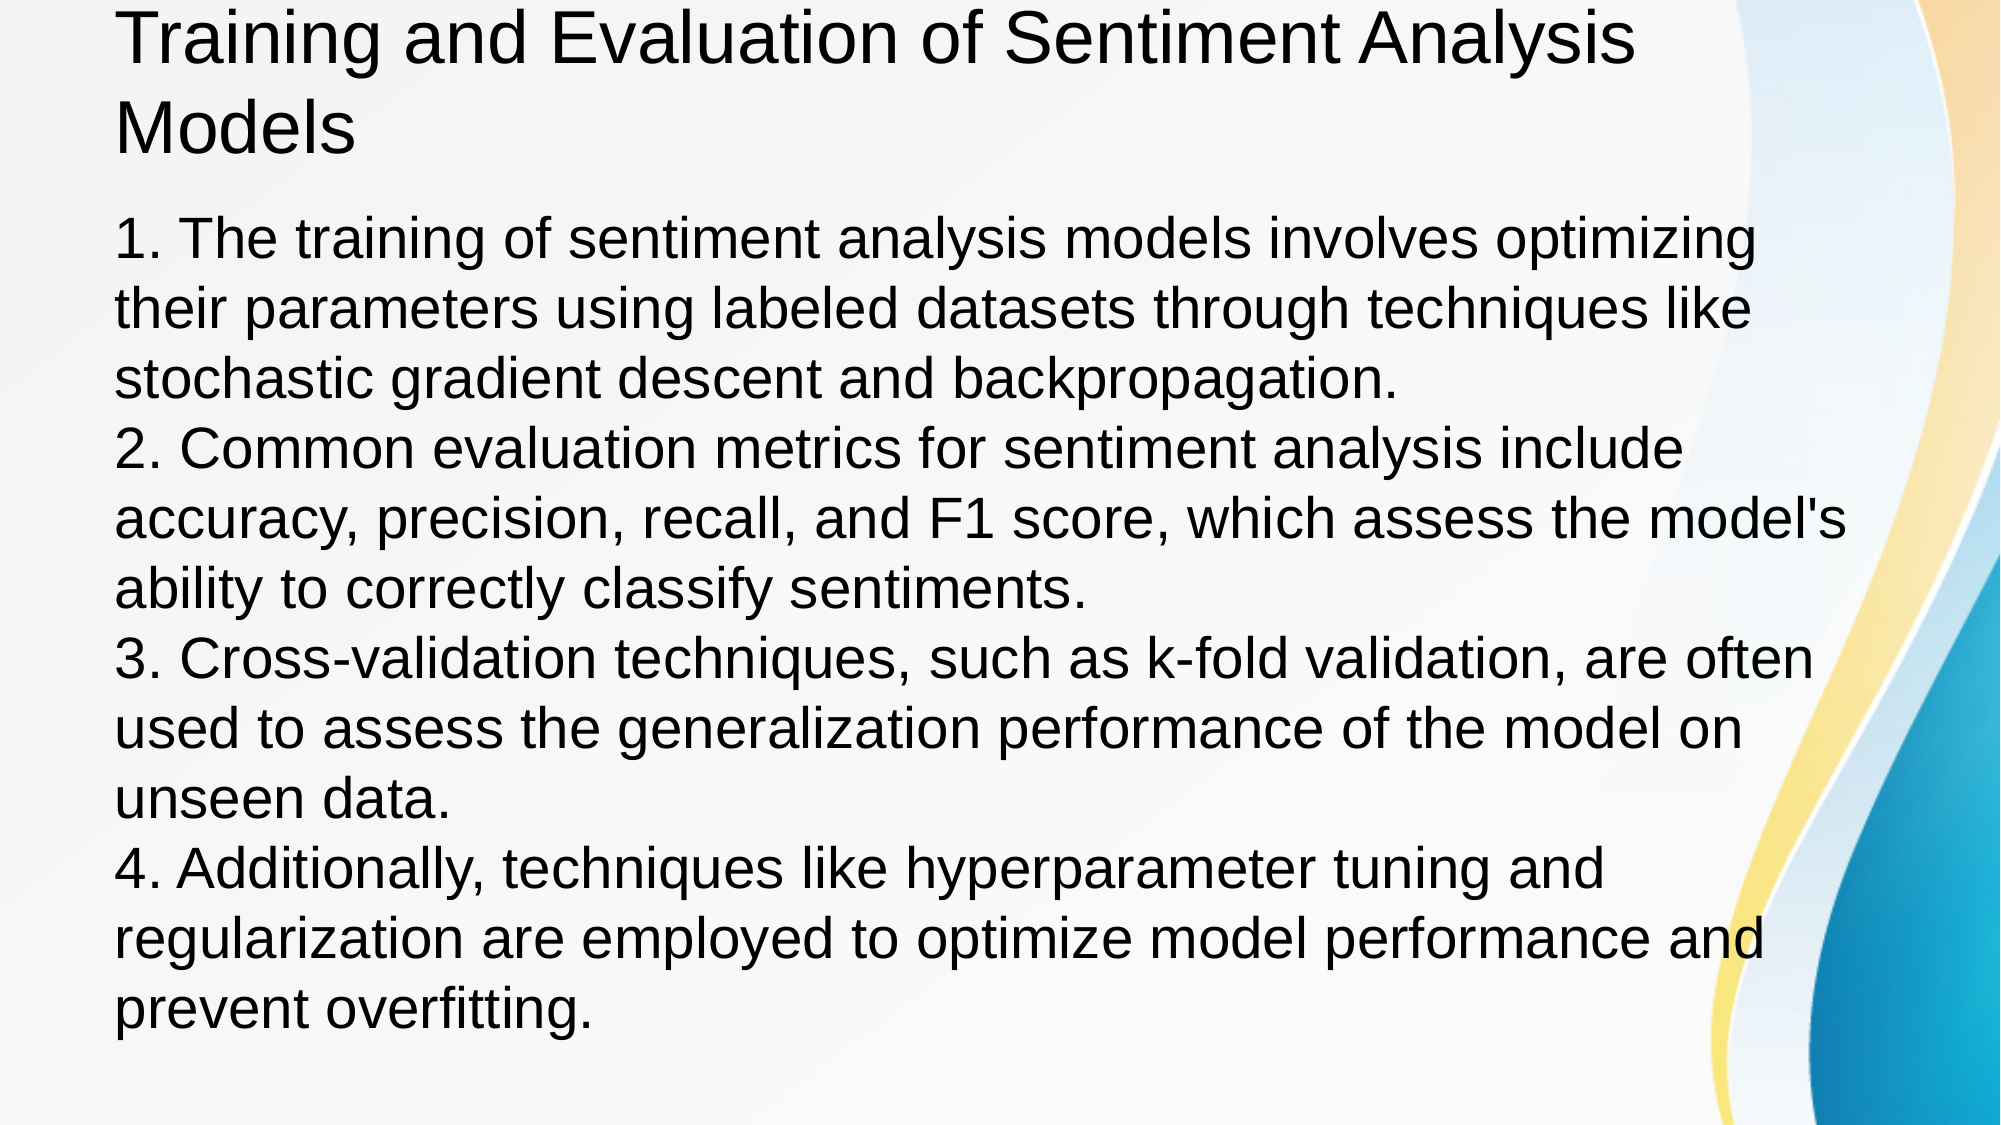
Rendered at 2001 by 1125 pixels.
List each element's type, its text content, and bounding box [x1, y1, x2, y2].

picture [0, 0, 2001, 1125]
title Training and Evaluation of Sentiment Analysis Models [99, 30, 1901, 127]
list 1. The training of sentiment analysis models involves optimizing their parameters using labeled datasets through techniques like stochastic gradient descent and backpropagation. 2. Common evaluation metrics for sentiment analysis include accuracy, precision, recall, and F1 score, which assess the model's ability to correctly classify sentiments. 3. Cross-validation techniques, such as k-fold validation, are often used to assess the generalization performance of the model on unseen data. 4. Additionally, techniques like hyperparameter tuning and regularization are employed to optimize model performance and prevent overfitting. [99, 192, 1901, 1006]
